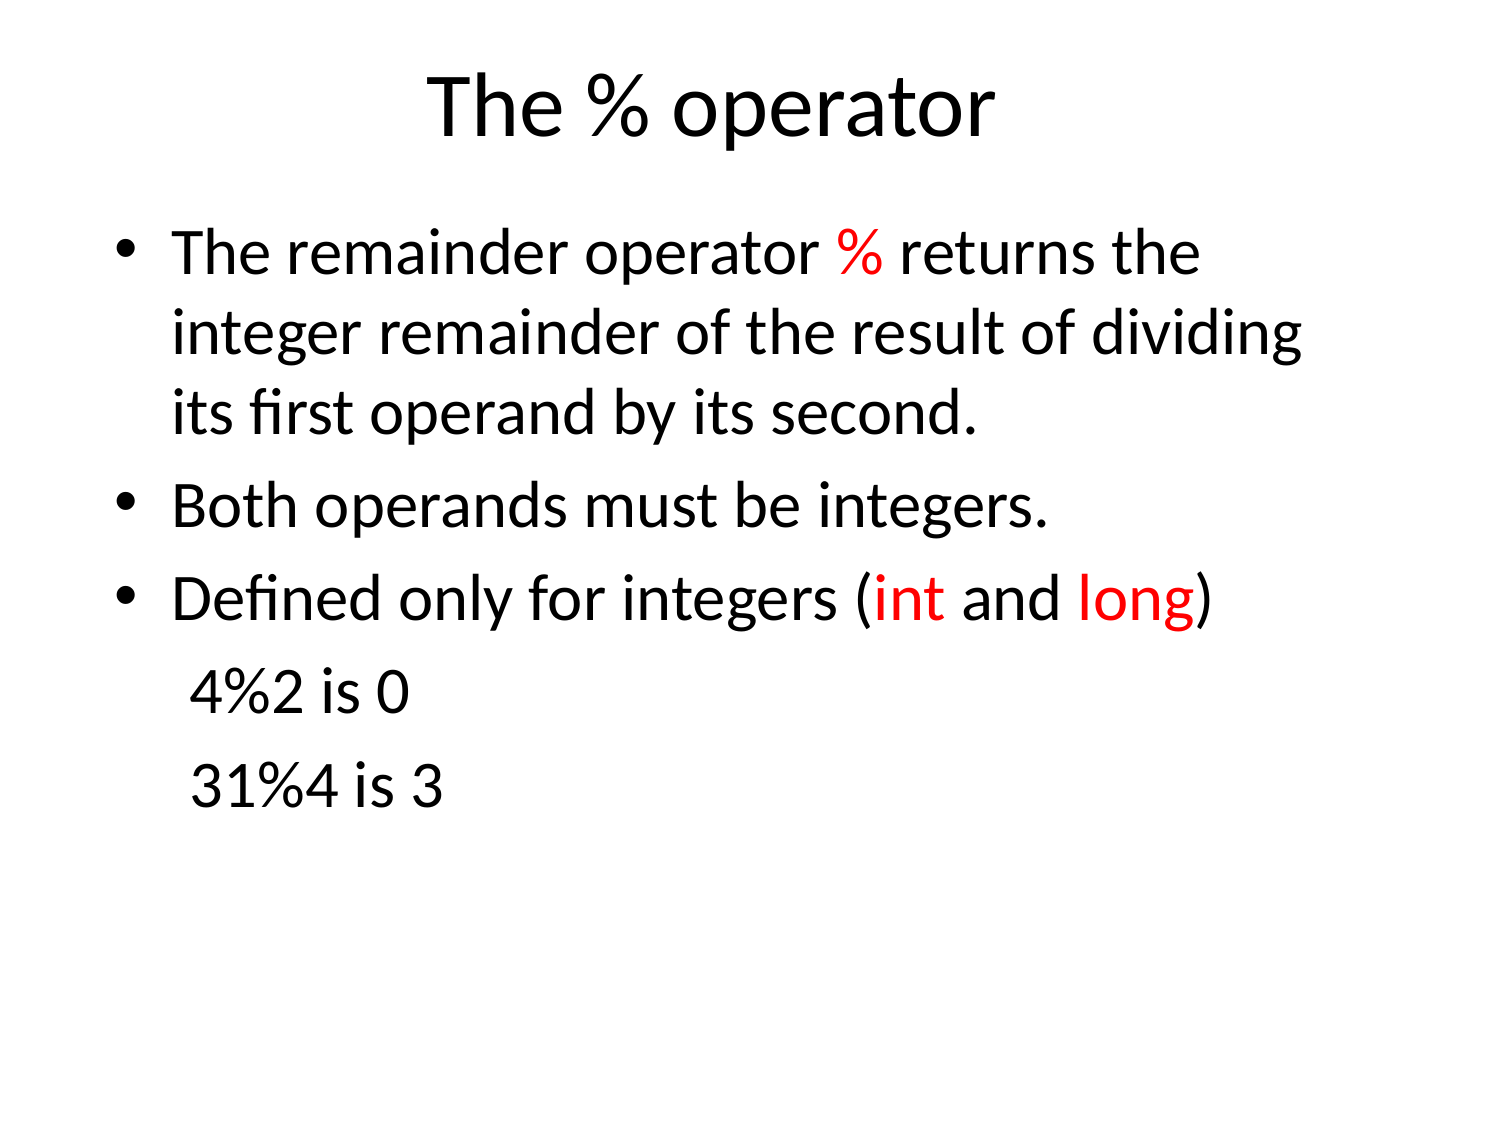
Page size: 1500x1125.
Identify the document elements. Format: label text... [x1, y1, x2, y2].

list The remainder operator % returns the integer remainder of the result of dividing its first operand by its second. Both operands must be integers. Defined only for integers (int and long) 4%2 is 0 31%4 is 3 [99, 200, 1375, 1050]
title The % operator [75, 24, 1350, 175]
